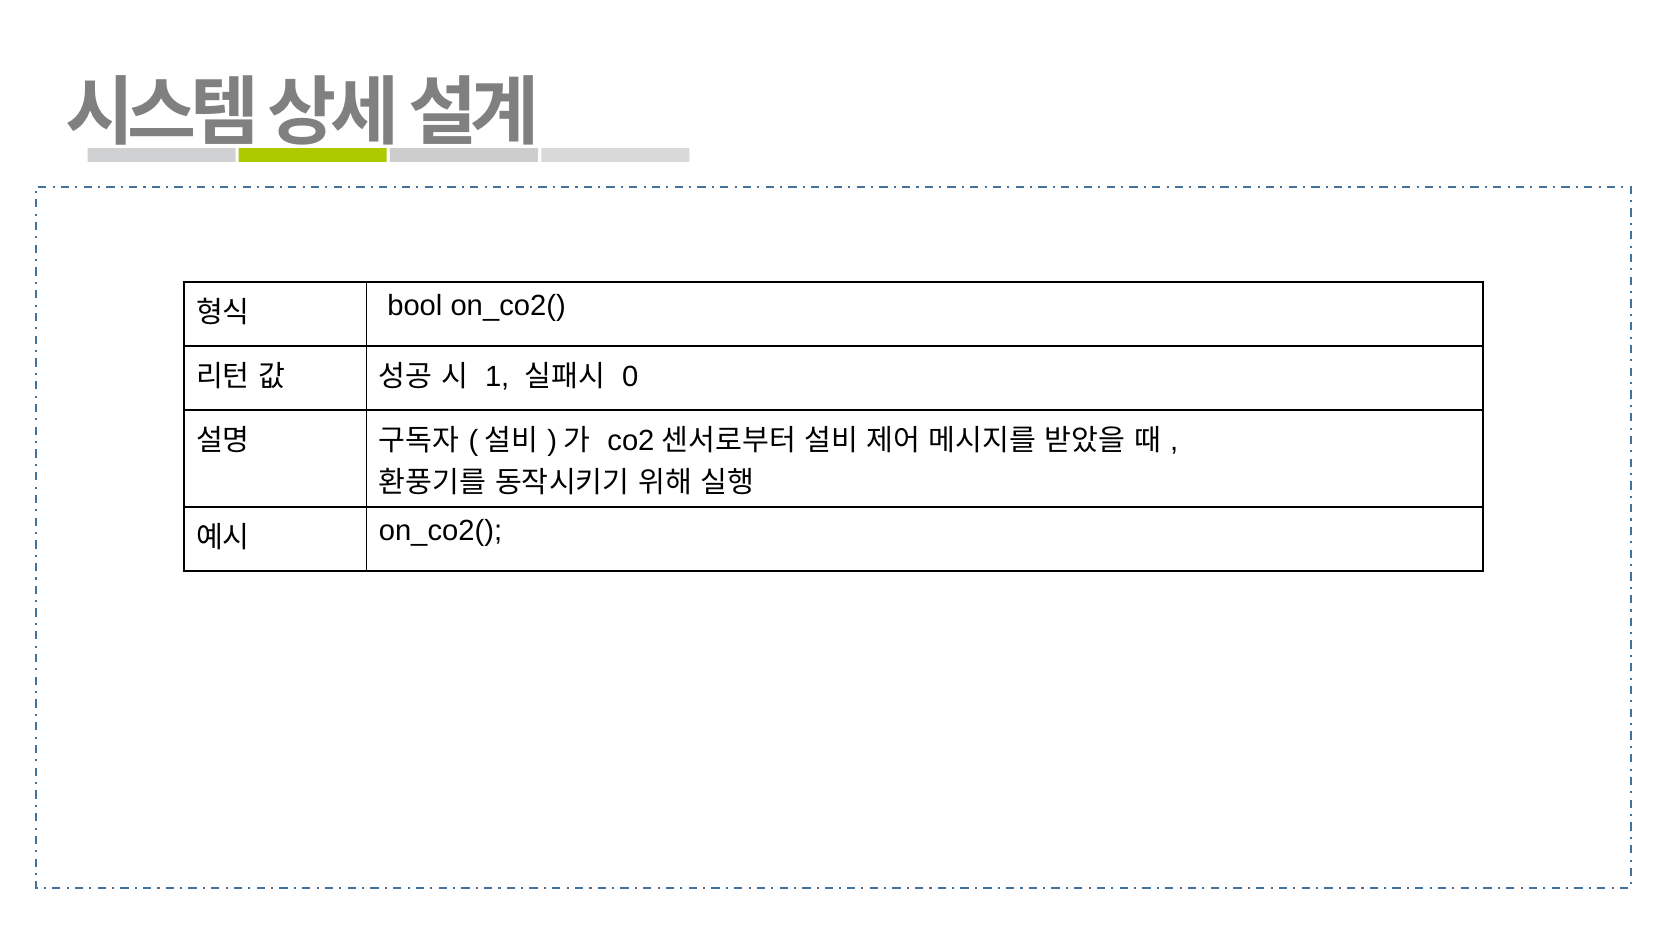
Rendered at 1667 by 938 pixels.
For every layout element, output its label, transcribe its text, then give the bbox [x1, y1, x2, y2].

table_cell 예시 [185, 508, 366, 570]
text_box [87, 148, 690, 162]
table_cell on_co2(); [367, 508, 1482, 570]
table_cell 리턴 값 [185, 347, 366, 409]
table_cell 성공 시 1, 실패시 0 [367, 347, 1482, 409]
text_box [35, 186, 1632, 889]
table_cell 구독자(설비)가 co2센서로부터 설비 제어 메시지를 받았을 때, 환풍기를 동작시키기 위해 실행 [367, 411, 1482, 506]
text_box 시스템 상세 설계 [0, 63, 616, 154]
table_header 형식 [185, 283, 366, 345]
table_header bool on_co2() [367, 283, 1482, 345]
table_cell 설명 [185, 411, 366, 506]
